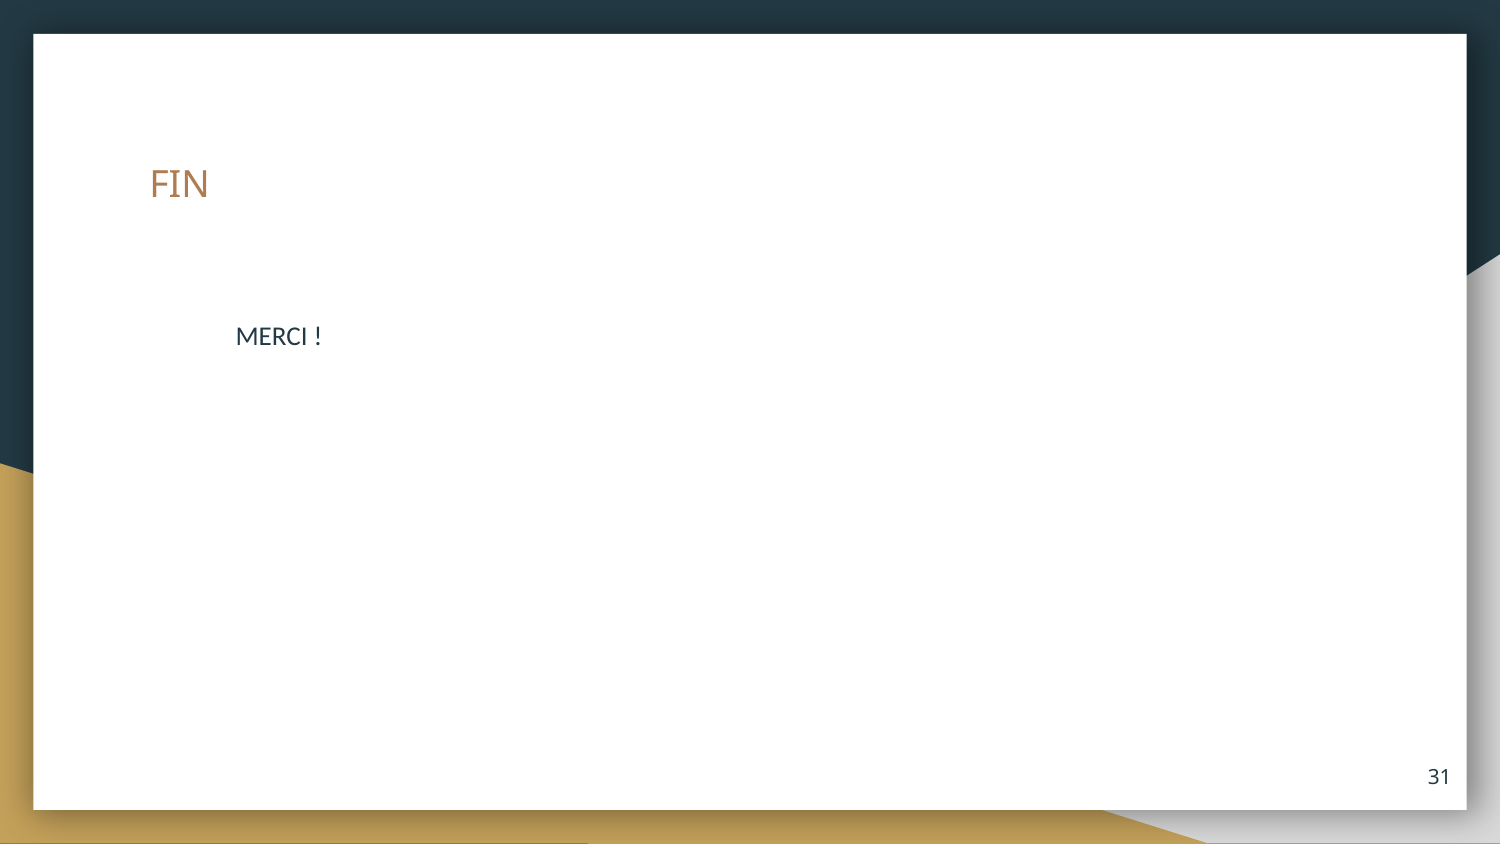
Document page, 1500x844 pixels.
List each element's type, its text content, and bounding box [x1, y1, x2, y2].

slide_number ‹#› [1376, 745, 1467, 810]
text_box MERCI ! [220, 303, 890, 473]
title FIN [134, 138, 1366, 296]
